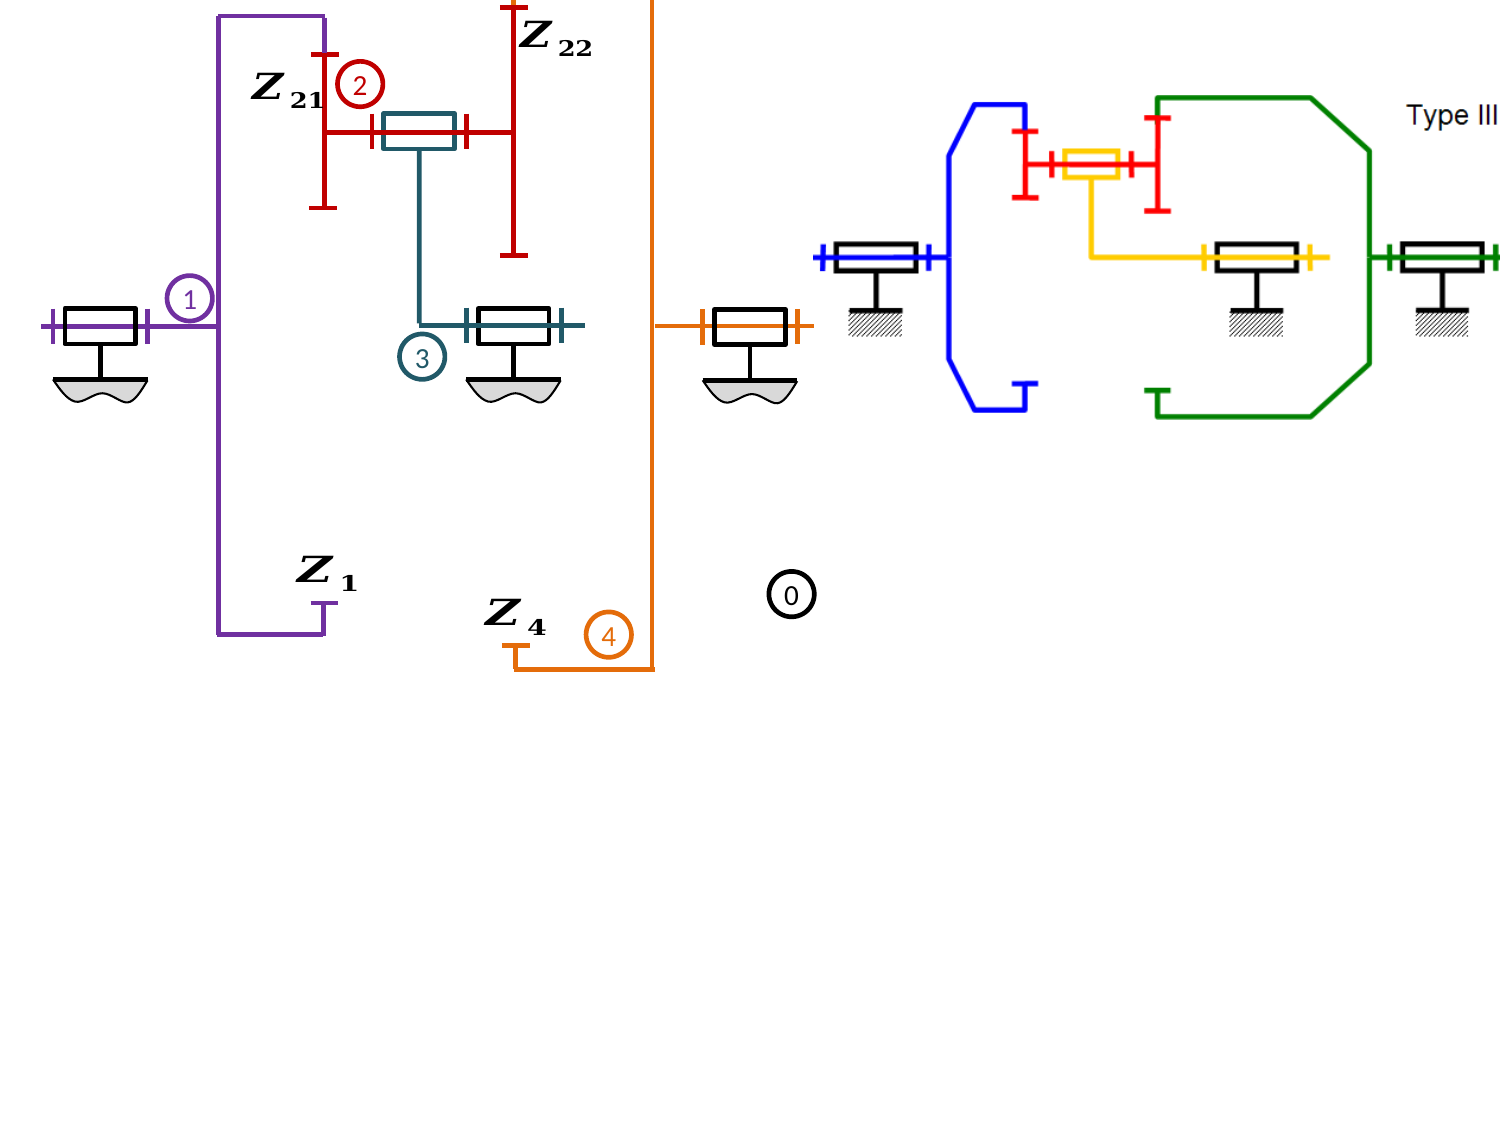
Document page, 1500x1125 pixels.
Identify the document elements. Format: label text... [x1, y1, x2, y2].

text_box [476, 334, 551, 346]
text_box [707, 389, 794, 404]
text_box 1 [164, 273, 214, 324]
text_box [471, 388, 557, 404]
text_box [382, 140, 457, 151]
text_box [712, 334, 787, 347]
text_box [58, 387, 145, 404]
picture [813, 95, 1500, 420]
text_box 4 [583, 609, 634, 660]
text_box [382, 111, 457, 130]
text_box [712, 307, 787, 325]
text_box [63, 306, 138, 325]
text_box [476, 306, 551, 323]
text_box 3 [397, 332, 448, 382]
text_box 2 [335, 59, 386, 109]
text_box 0 [766, 569, 817, 619]
text_box [63, 335, 138, 346]
